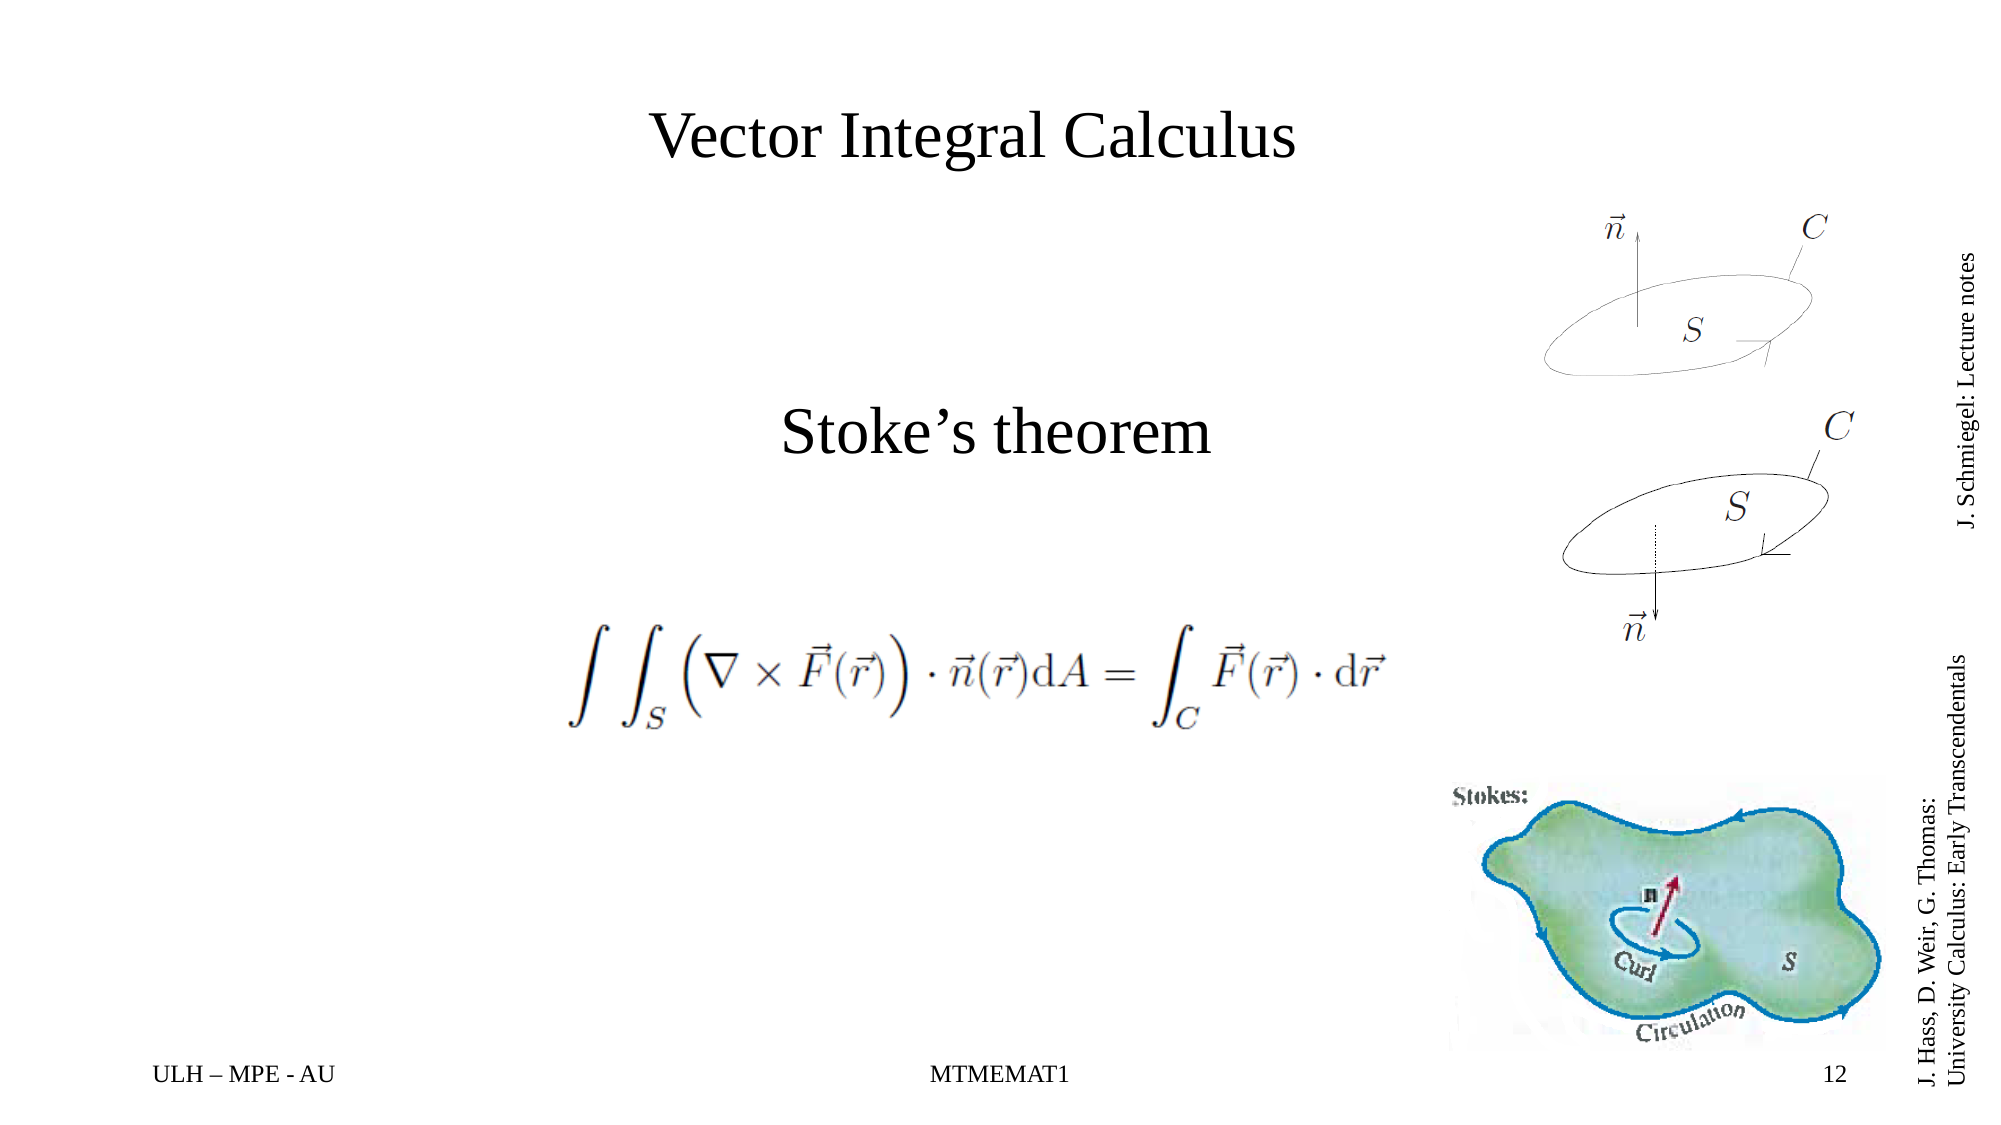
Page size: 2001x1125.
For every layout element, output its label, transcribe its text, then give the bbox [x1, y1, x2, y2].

text_box J. Hass, D. Weir, G. Thomas: University Calculus: Early Transcendentals [1902, 633, 1977, 1103]
title Vector Integral Calculus [101, 37, 1863, 214]
picture [1546, 390, 1867, 651]
picture [1537, 192, 1840, 389]
slide_number ULH – MPE - AU [137, 1042, 588, 1103]
text_box Stoke’s theorem [23, 214, 1971, 1000]
footer MTMEMAT1 [662, 1042, 1338, 1103]
slide_number 12 [1412, 1042, 1863, 1103]
picture [1449, 770, 1886, 1052]
picture [568, 606, 1396, 742]
text_box J. Schmiegel: Lecture notes [1941, 214, 1987, 544]
